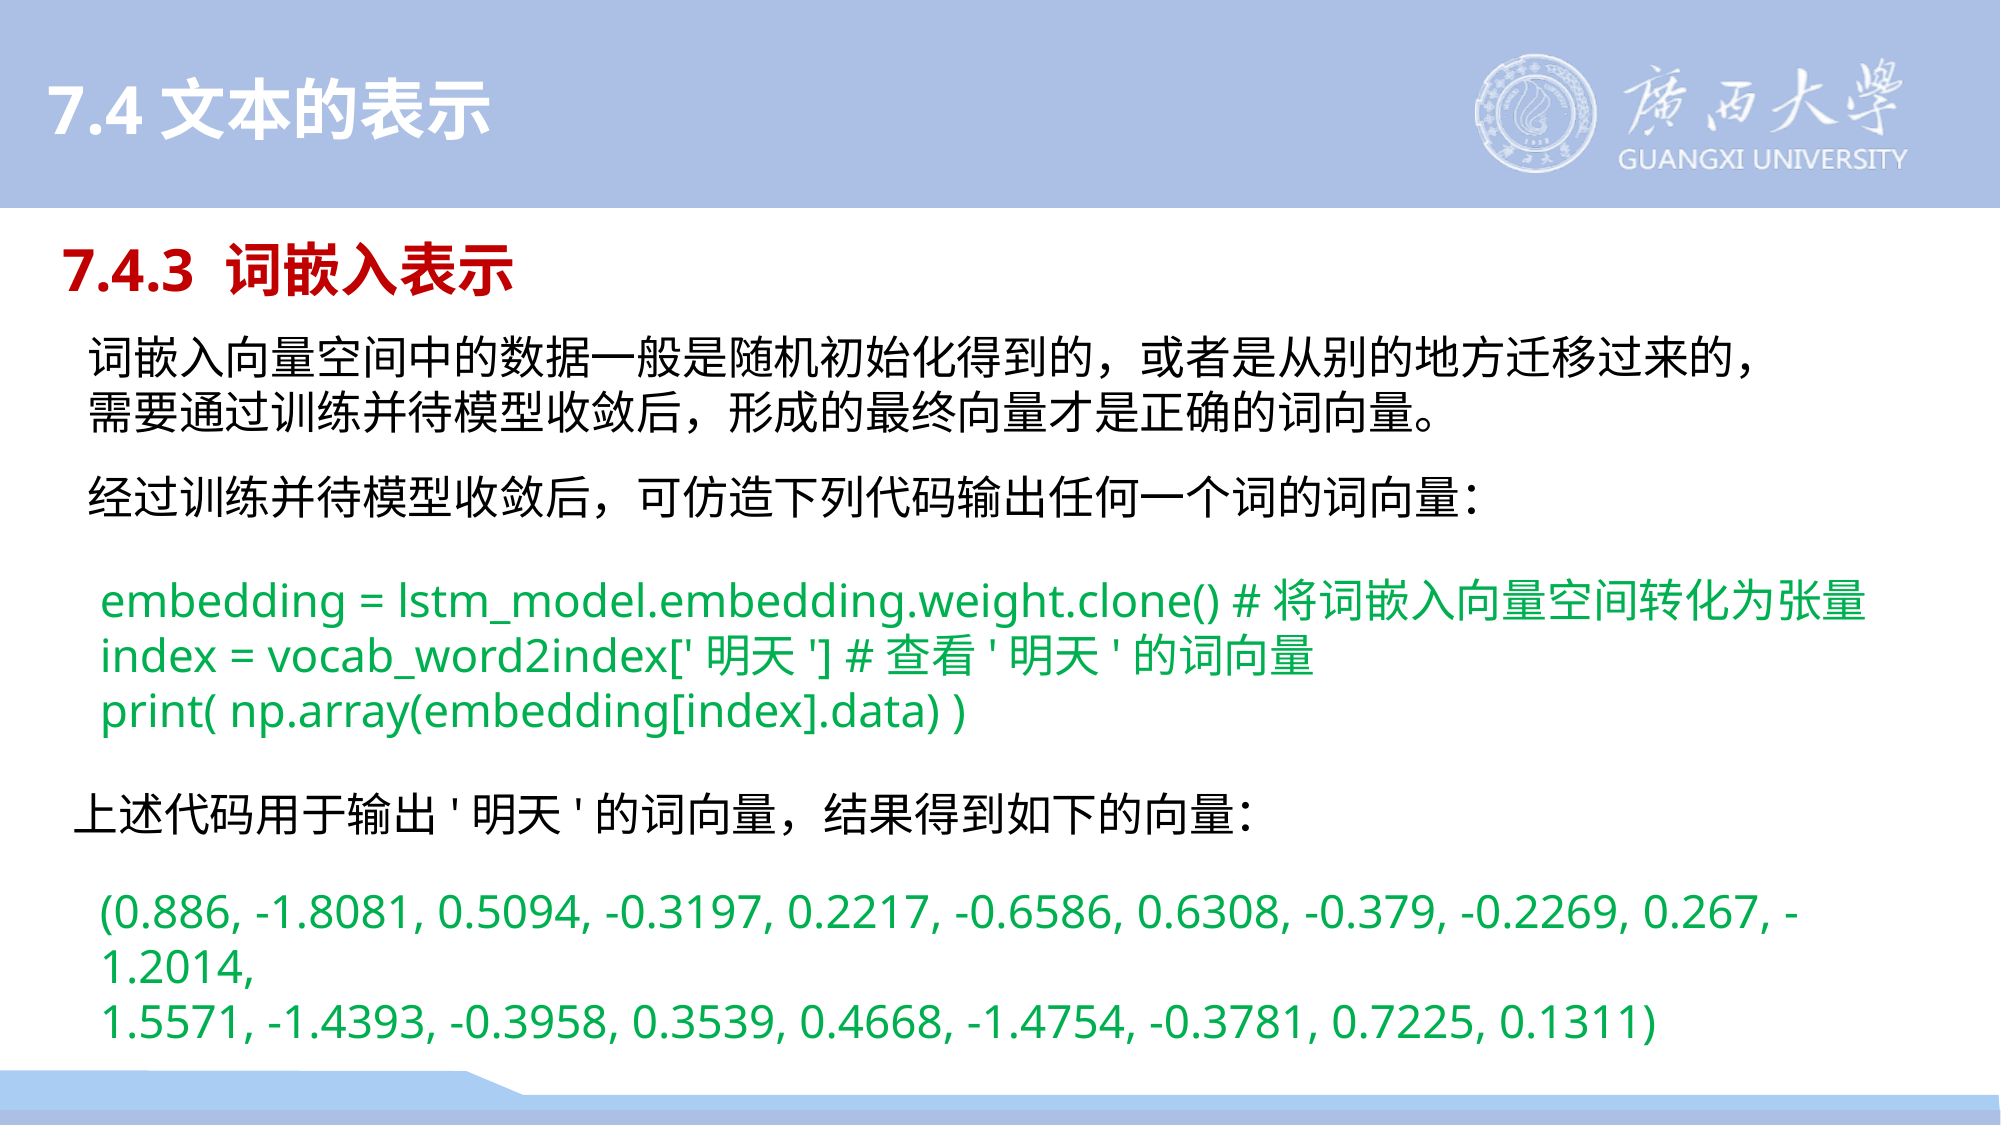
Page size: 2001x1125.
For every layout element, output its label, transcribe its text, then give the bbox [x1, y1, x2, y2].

text_box (0.886, -1.8081, 0.5094, -0.3197, 0.2217, -0.6586, 0.6308, -0.379, -0.2269, 0.267, -1.2014, 1.5571, -1.4393, -0.3958, 0.3539, 0.4668, -1.4754, -0.3781, 0.7225, 0.1311) [85, 875, 1915, 1055]
picture [1475, 53, 1910, 173]
text_box embedding = lstm_model.embedding.weight.clone() #将词嵌入向量空间转化为张量 index = vocab_word2index['明天'] #查看'明天'的词向量 print( np.array(embedding[index].data) ) [85, 564, 1901, 745]
text_box 词嵌入向量空间中的数据一般是随机初始化得到的，或者是从别的地方迁移过来的，需要通过训练并待模型收敛后，形成的最终向量才是正确的词向量。 经过训练并待模型收敛后，可仿造下列代码输出任何一个词的词向量： [72, 321, 1836, 531]
text_box 上述代码用于输出'明天'的词向量，结果得到如下的向量： [57, 777, 1296, 848]
text_box 7.4.3 词嵌入表示 [47, 225, 1914, 311]
text_box 7.4文本的表示 [30, 58, 1773, 157]
